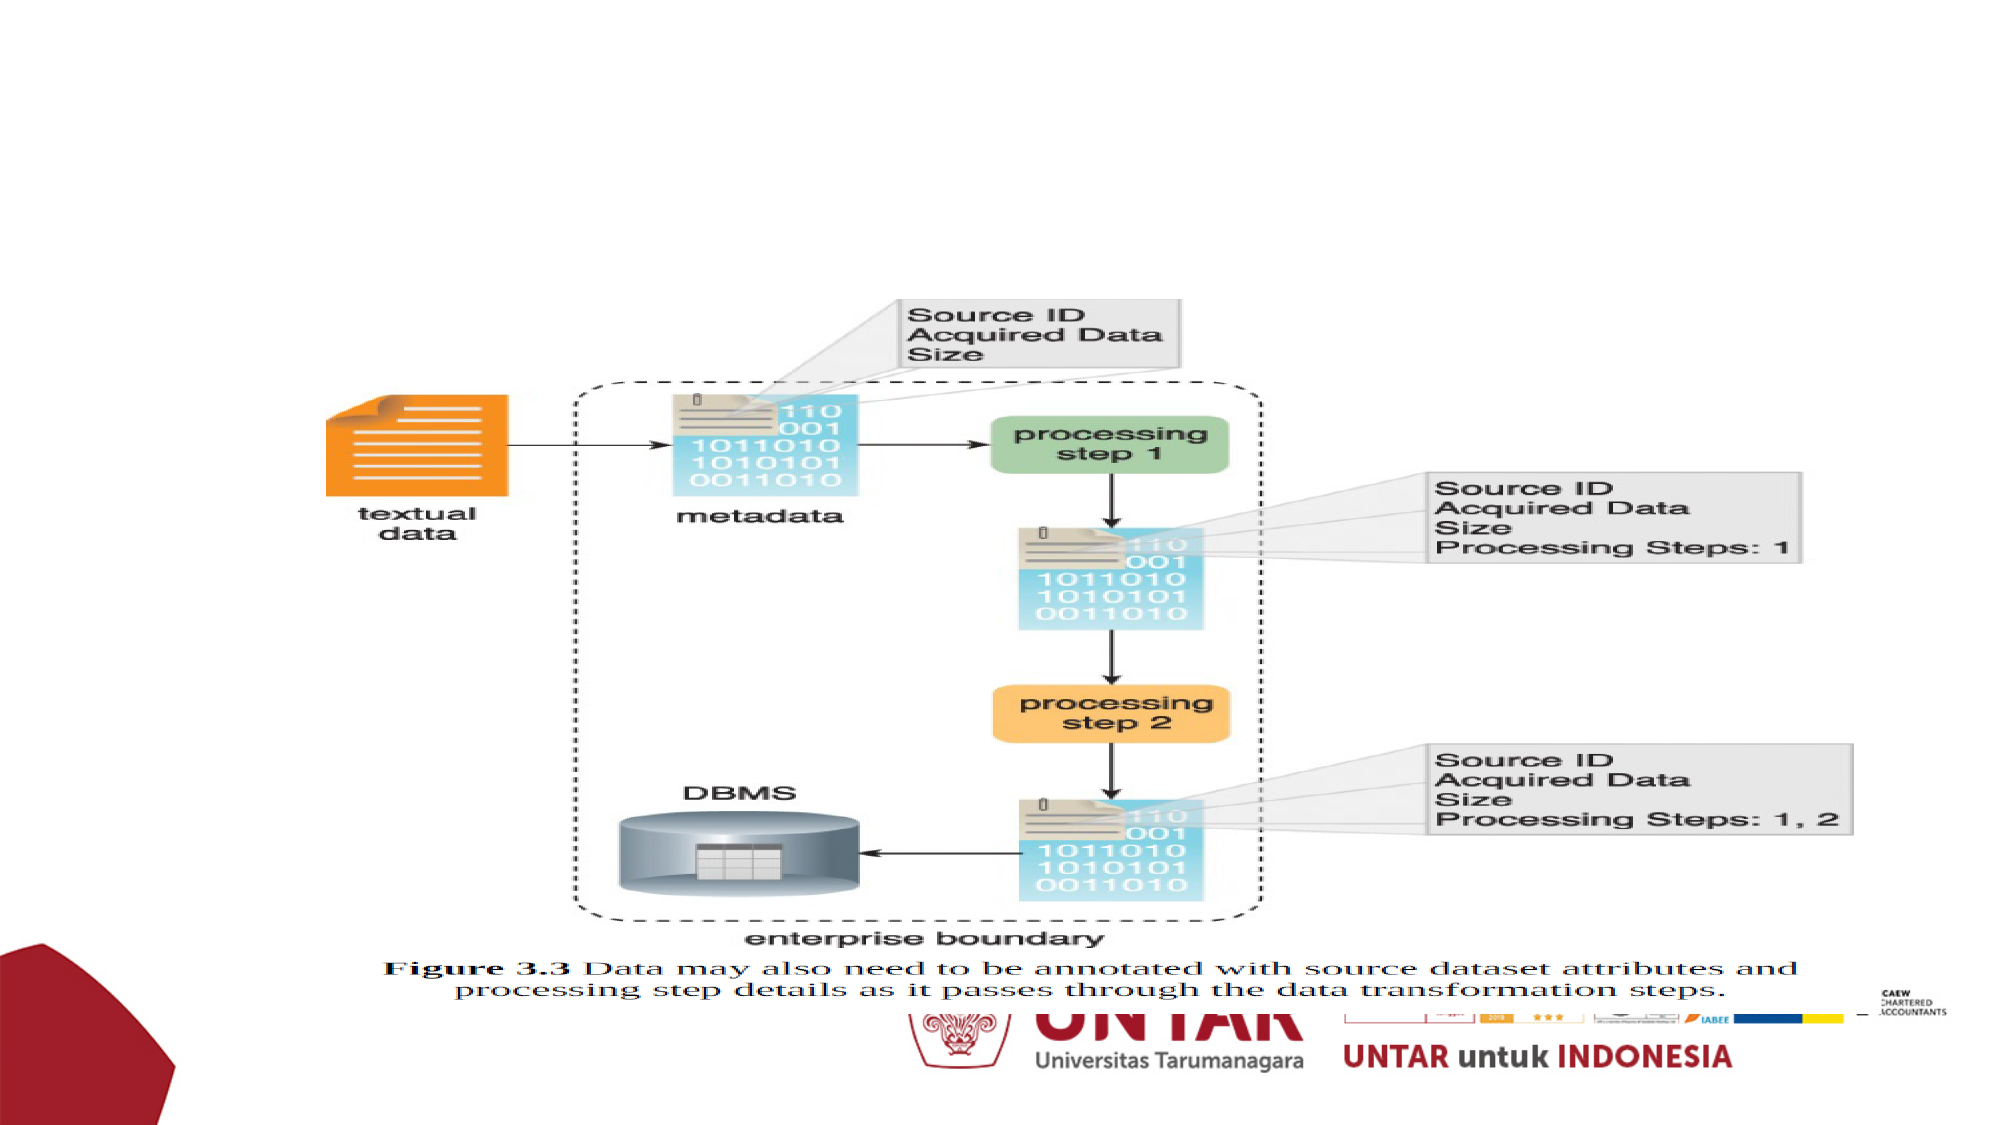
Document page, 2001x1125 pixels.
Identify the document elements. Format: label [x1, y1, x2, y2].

picture [0, 0, 2001, 1125]
list [224, 299, 1882, 1014]
